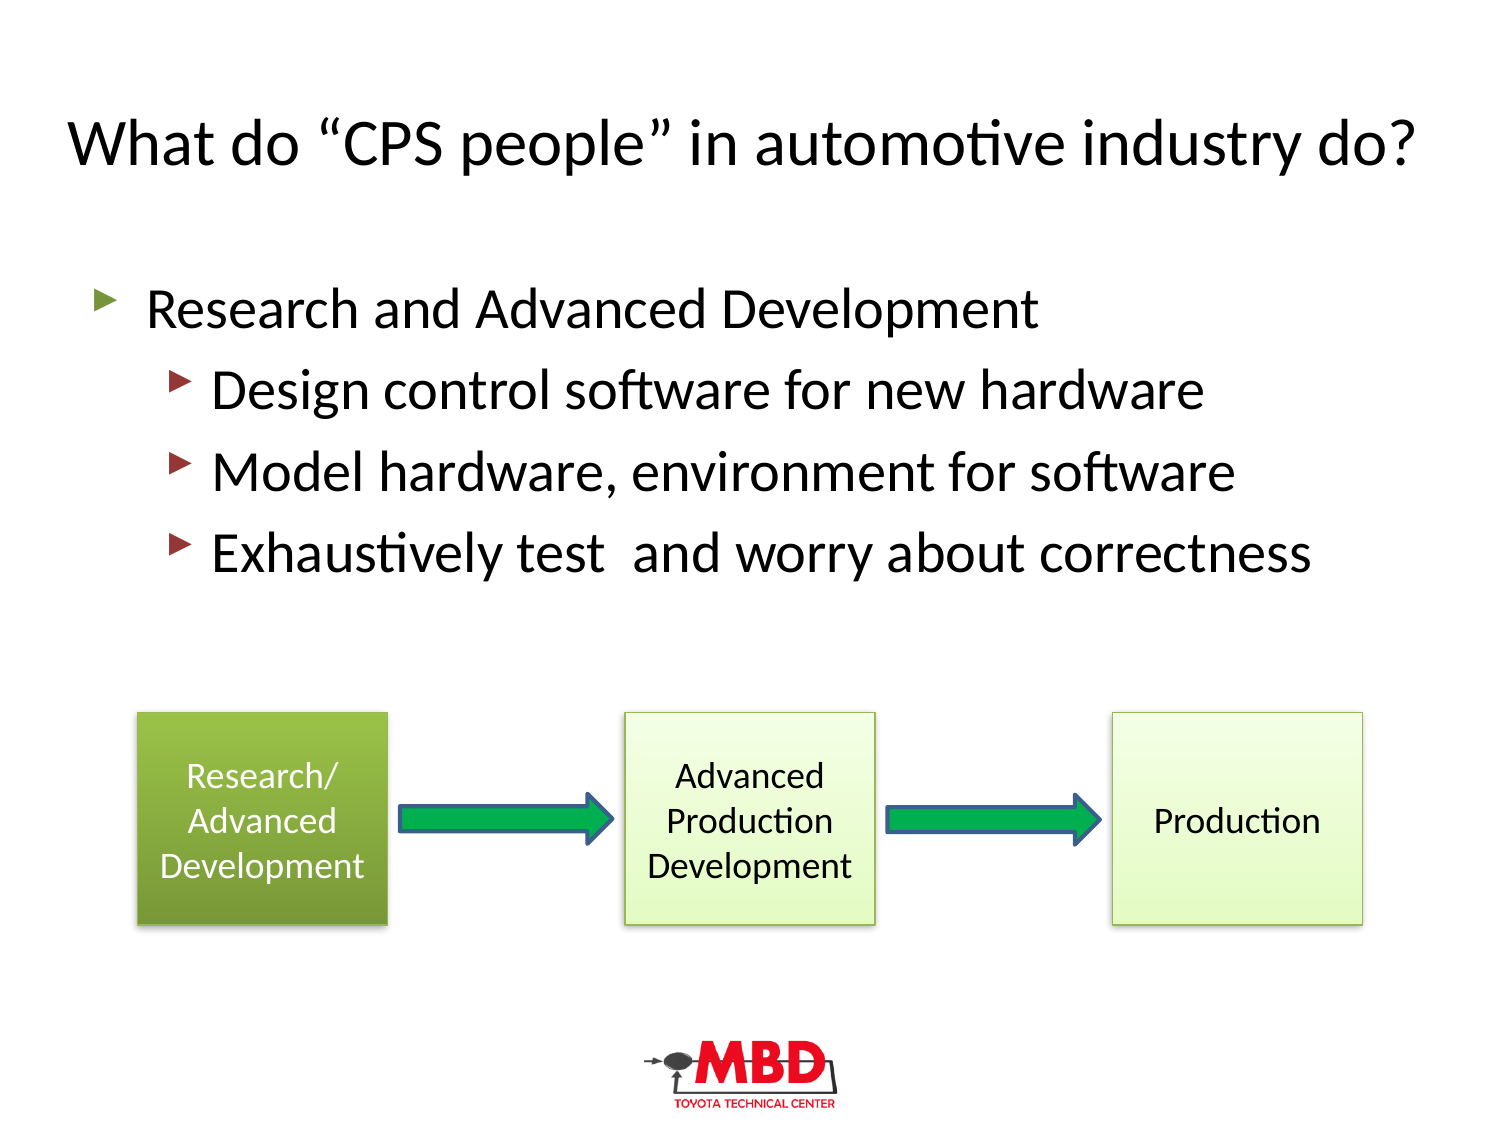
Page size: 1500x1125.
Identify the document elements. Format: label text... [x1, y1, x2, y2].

list Research and Advanced Development Design control software for new hardware Model hardware, environment for software Exhaustively test and worry about correctness [75, 262, 1425, 638]
text_box Production [1112, 712, 1363, 926]
text_box Research/ Advanced Development [137, 712, 388, 926]
title What do “CPS people” in automotive industry do? [37, 45, 1450, 233]
text_box [397, 791, 615, 846]
text_box [885, 792, 1102, 847]
text_box Advanced Production Development [624, 712, 876, 926]
picture [638, 1037, 863, 1110]
